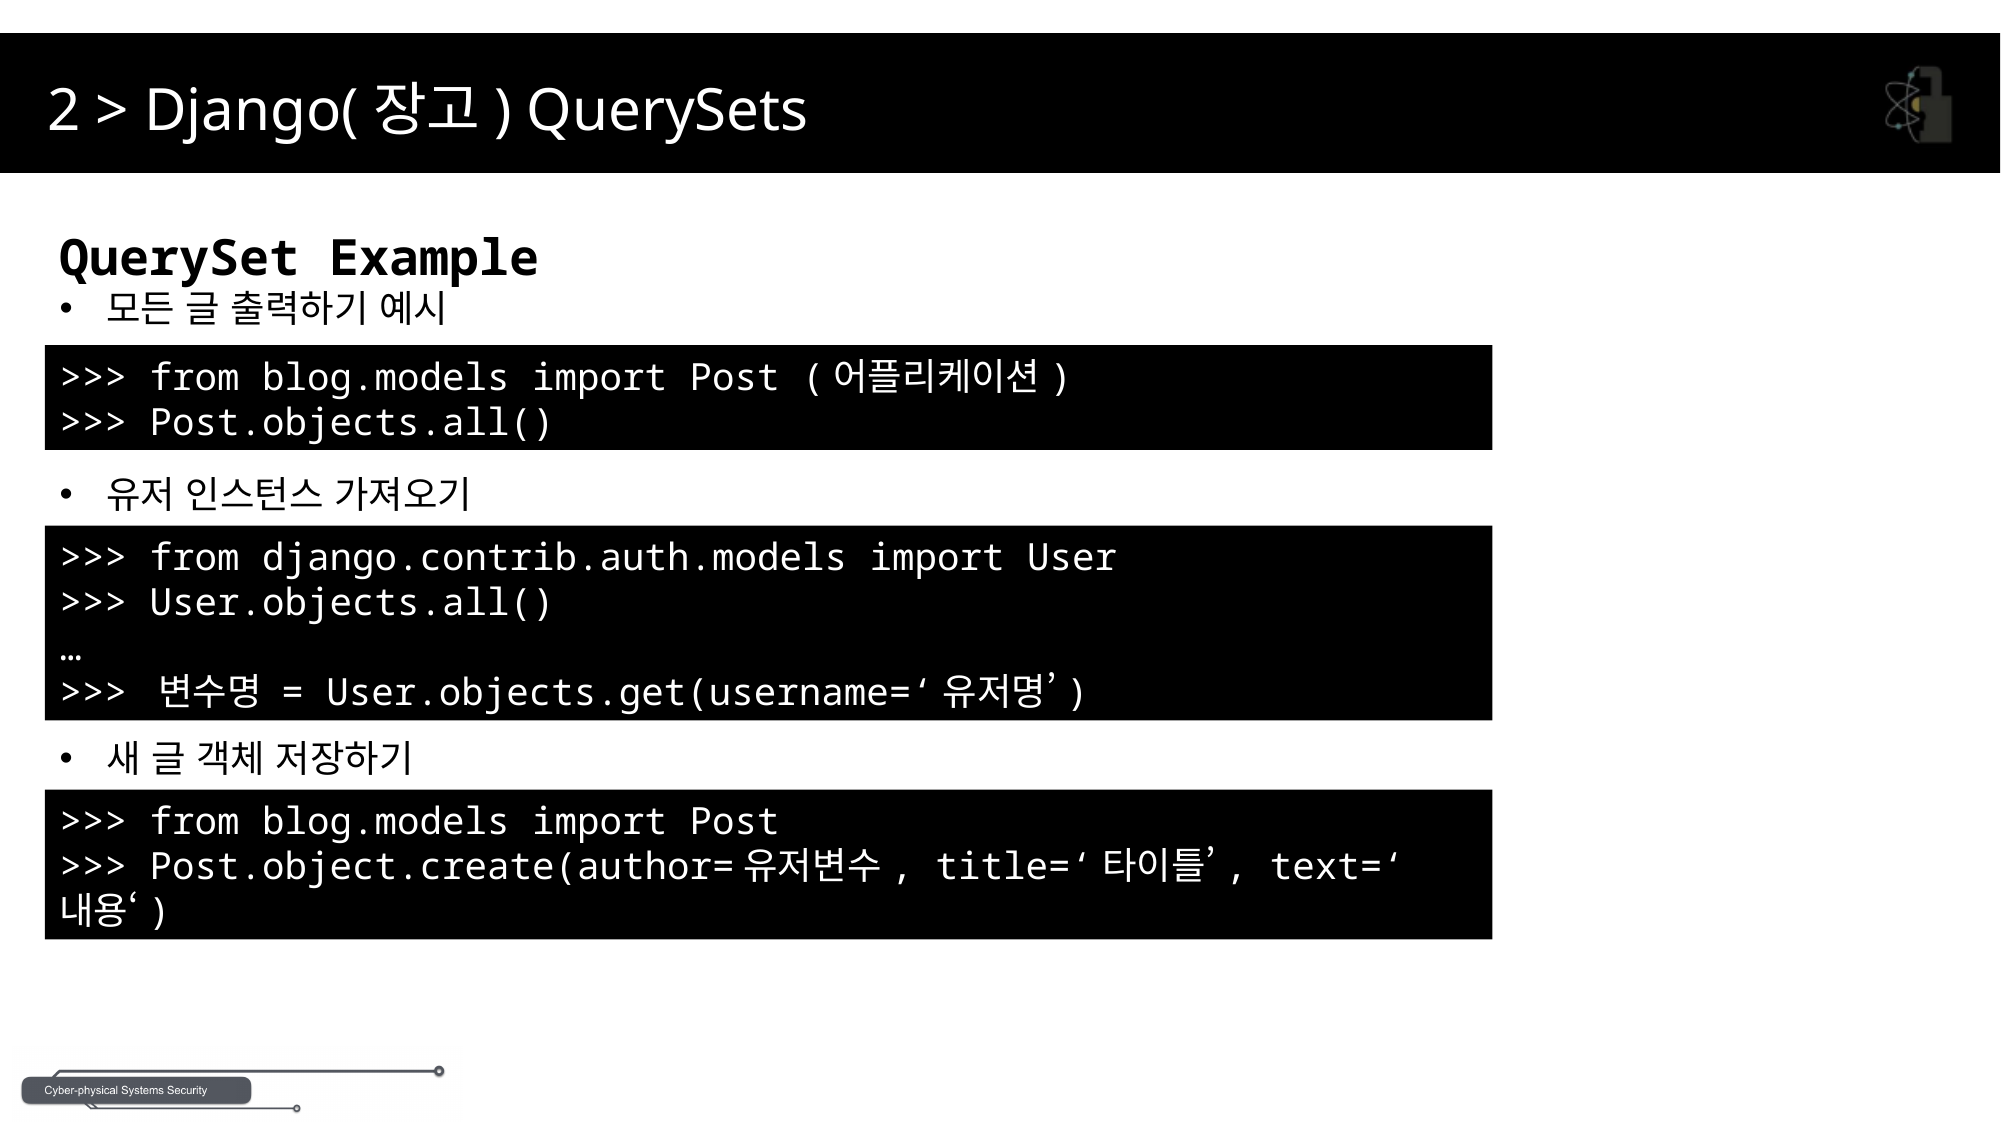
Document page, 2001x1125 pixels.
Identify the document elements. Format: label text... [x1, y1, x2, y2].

text_box QuerySet Example 모든 글 출력하기 예시 [44, 217, 1866, 383]
picture [1870, 56, 1972, 155]
picture [12, 1046, 463, 1122]
text_box 유저 인스턴스 가져오기 [44, 463, 1866, 523]
text_box >>> from blog.models import Post (어플리케이션) >>> Post.objects.all() [44, 345, 1493, 450]
text_box >>> from blog.models import Post >>> Post.object.create(author=유저변수, title=‘타이틀’, text=‘내용‘) [44, 789, 1493, 940]
text_box 2 > Django(장고) QuerySets [32, 64, 1392, 150]
text_box 새 글 객체 저장하기 [44, 727, 1866, 787]
text_box >>> from django.contrib.auth.models import User >>> User.objects.all() … >>> 변수명 = User.objects.get(username=‘유저명’) [44, 525, 1493, 721]
